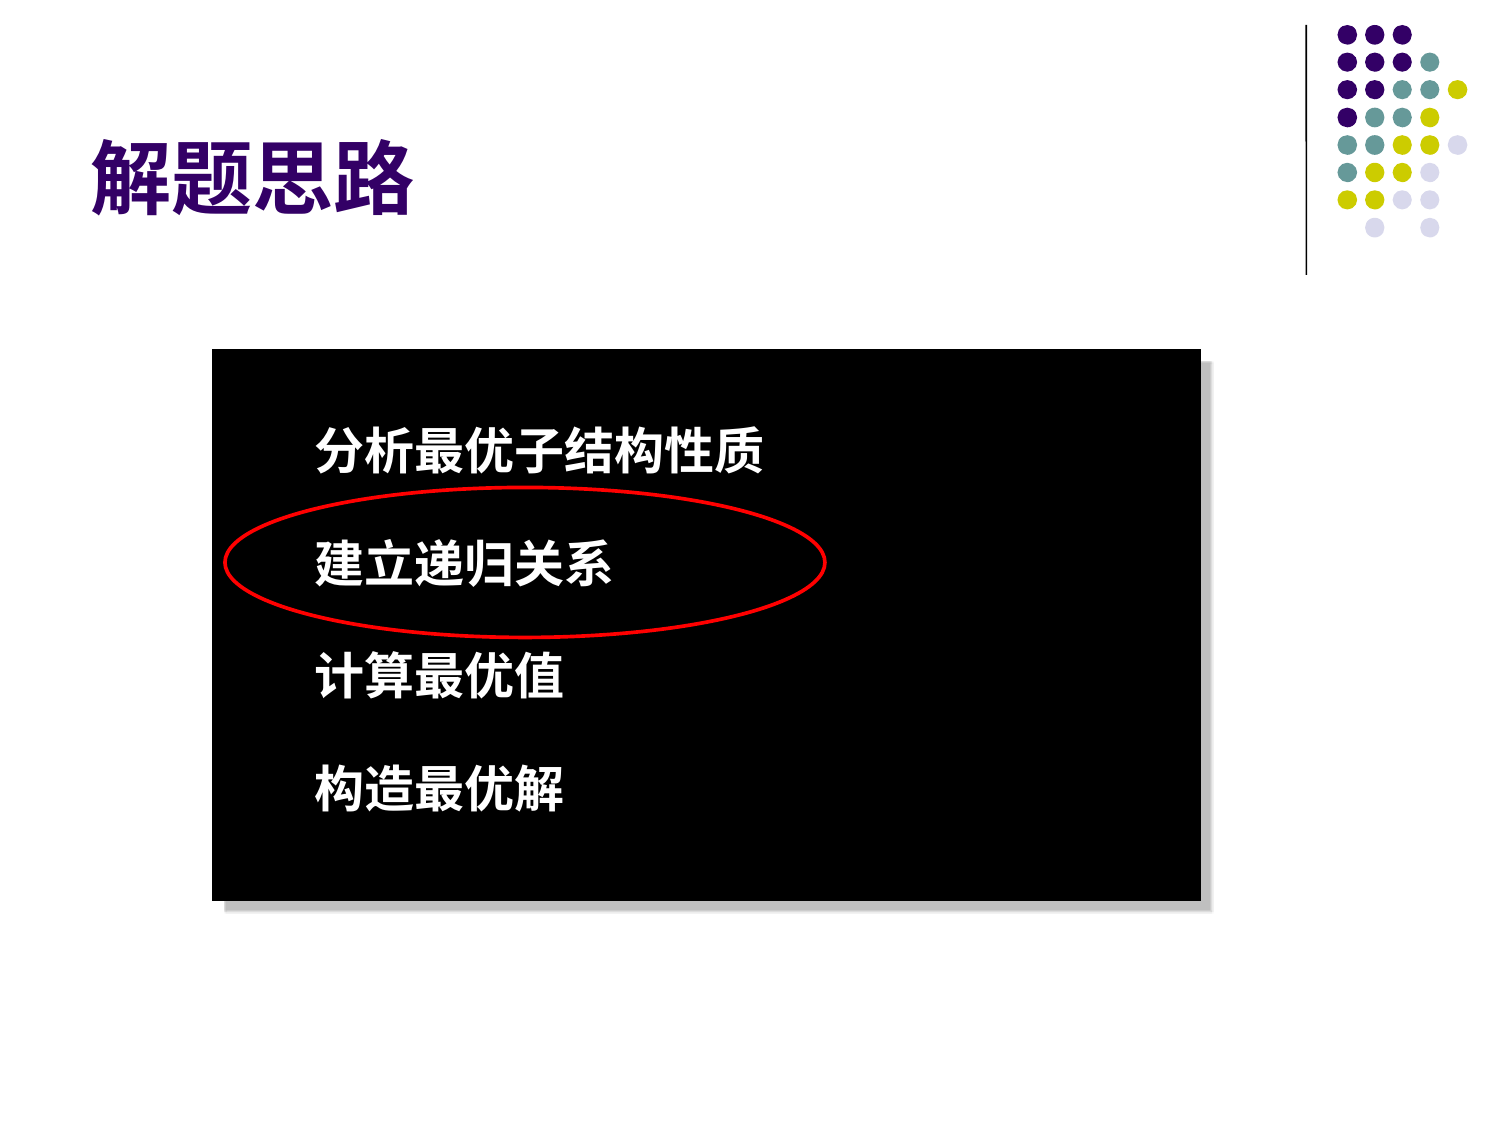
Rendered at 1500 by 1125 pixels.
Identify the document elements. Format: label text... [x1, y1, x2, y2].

title 解题思路 [75, 20, 1313, 233]
text_box [224, 487, 825, 638]
text_box 分析最优子结构性质 [300, 412, 1163, 488]
text_box 建立递归关系 [785, 524, 1163, 600]
text_box 计算最优值 [300, 637, 1163, 713]
text_box 构造最优解 [300, 749, 1163, 825]
text_box 0 [212, 350, 1200, 900]
